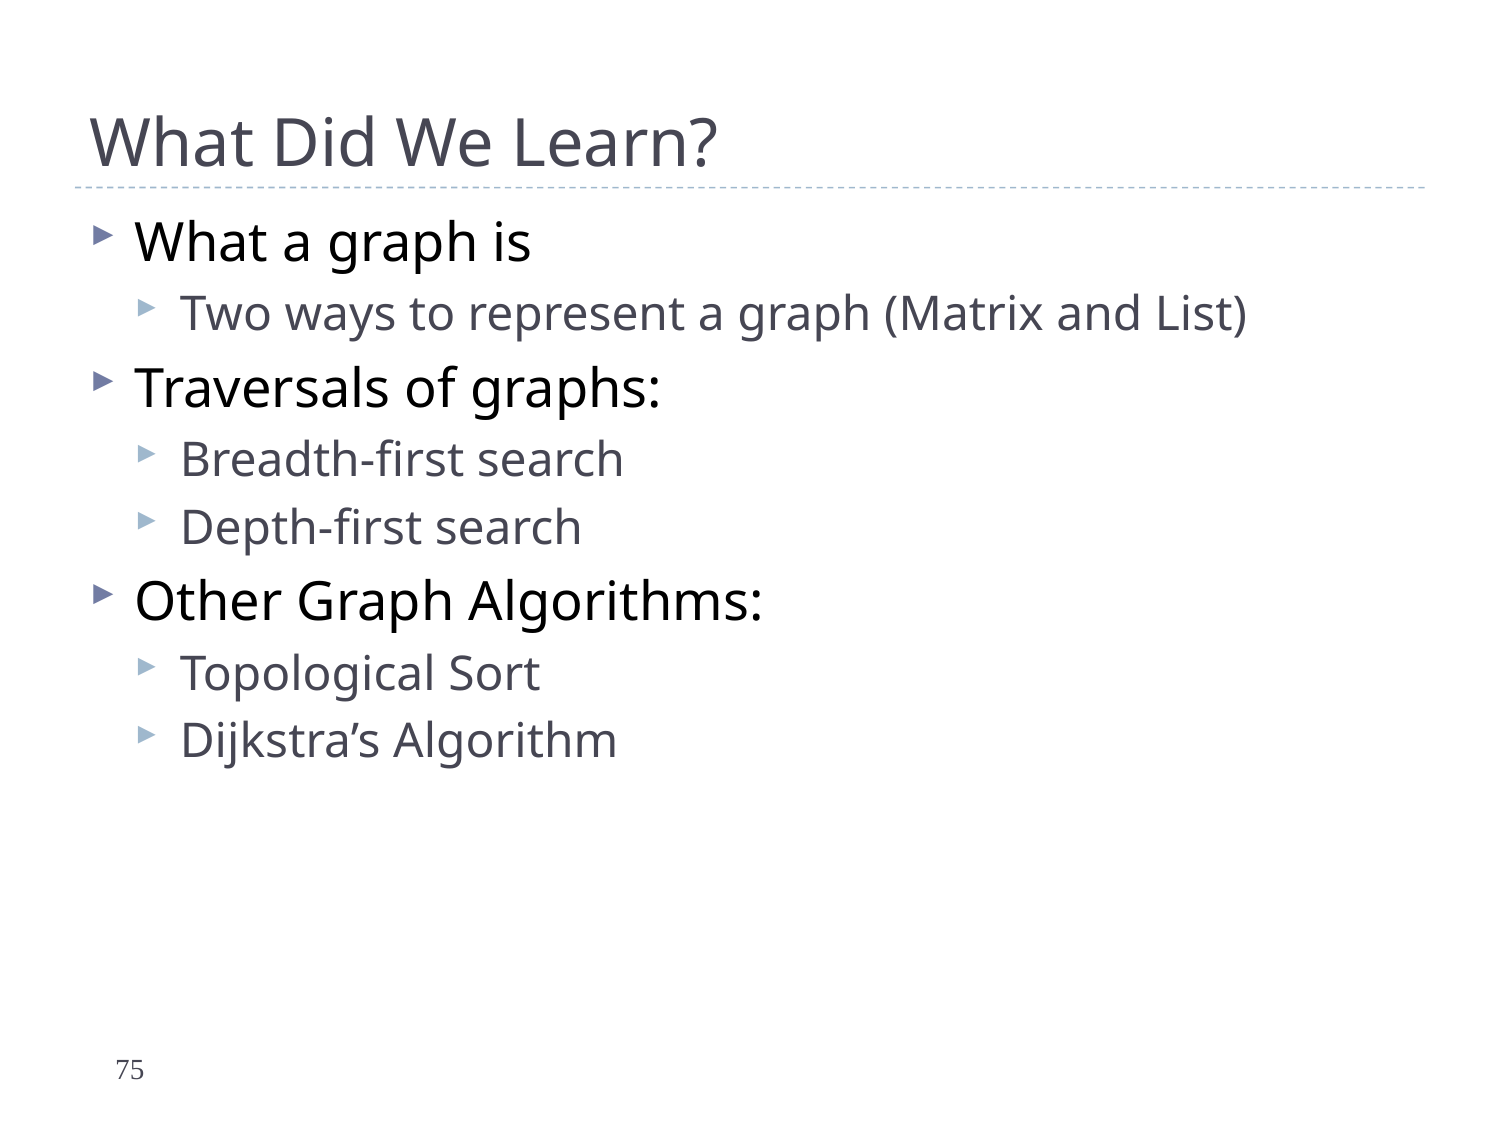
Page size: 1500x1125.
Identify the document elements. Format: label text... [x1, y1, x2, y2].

title What Did We Learn? [75, 24, 1425, 188]
slide_number 75 [100, 1042, 426, 1103]
list What a graph is Two ways to represent a graph (Matrix and List) Traversals of graphs: Breadth-first search Depth-first search Other Graph Algorithms: Topological Sort Dijkstra’s Algorithm [75, 200, 1425, 1010]
